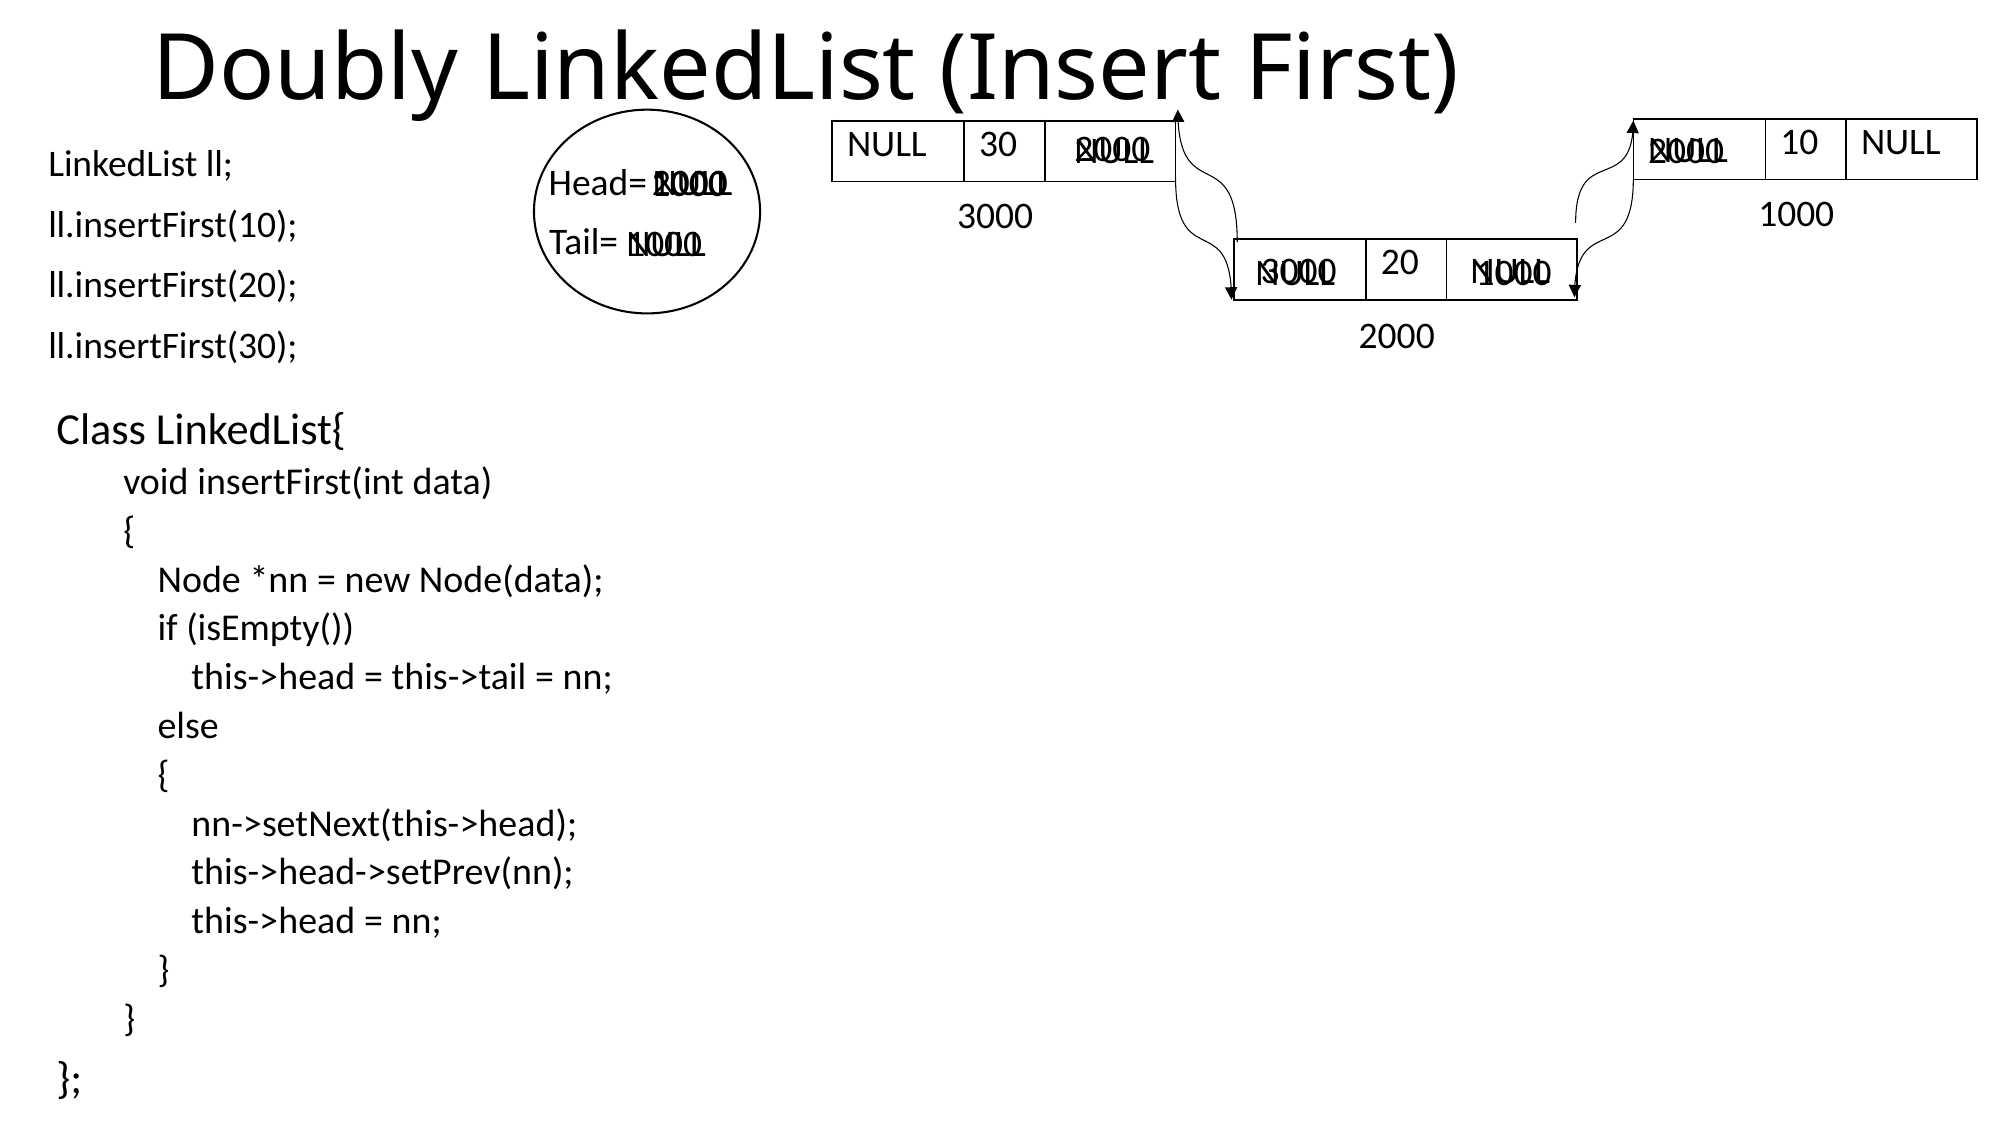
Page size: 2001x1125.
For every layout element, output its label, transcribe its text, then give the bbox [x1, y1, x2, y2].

text_box ll.insertFirst(20); [33, 252, 327, 313]
list Class LinkedList{ void insertFirst(int data) { Node *nn = new Node(data); if (isEmpty()) this->head = this->tail = nn; else { nn->setNext(this->head); this->head->setPrev(nn); this->head = nn; } } }; [41, 398, 1060, 1113]
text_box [1142, 210, 1265, 267]
table_header NULL [1847, 120, 1976, 179]
text_box 2000 [1344, 303, 1468, 364]
text_box Head= [533, 150, 637, 211]
table_header 20 [1379, 240, 1446, 299]
text_box LinkedList ll; [33, 132, 303, 192]
text_box 2000 [1633, 118, 1767, 179]
table_header NULL [833, 122, 963, 181]
text_box 3000 [1245, 238, 1379, 299]
text_box 1000 [611, 211, 726, 272]
title Doubly LinkedList (Insert First) [137, 2, 1863, 138]
text_box 3000 [942, 183, 1066, 244]
text_box NULL [1240, 267, 1374, 301]
table_header 10 [1767, 120, 1845, 179]
text_box 1000 [1743, 181, 1867, 242]
table_header [1447, 240, 1455, 299]
text_box [553, 173, 762, 315]
text_box 2000 [637, 150, 752, 211]
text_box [1544, 208, 1664, 268]
table_header [1235, 267, 1240, 299]
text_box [1553, 142, 1656, 201]
text_box 1000 [1460, 240, 1594, 301]
text_box 2000 [1059, 116, 1193, 177]
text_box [1141, 146, 1274, 206]
text_box ll.insertFirst(10); [33, 192, 327, 252]
table_header [1046, 122, 1141, 181]
table_header 30 [965, 122, 1044, 181]
text_box ll.insertFirst(30); [33, 313, 327, 373]
text_box Tail= [534, 209, 636, 270]
text_box [555, 108, 739, 150]
text_box NULL [1455, 238, 1544, 299]
